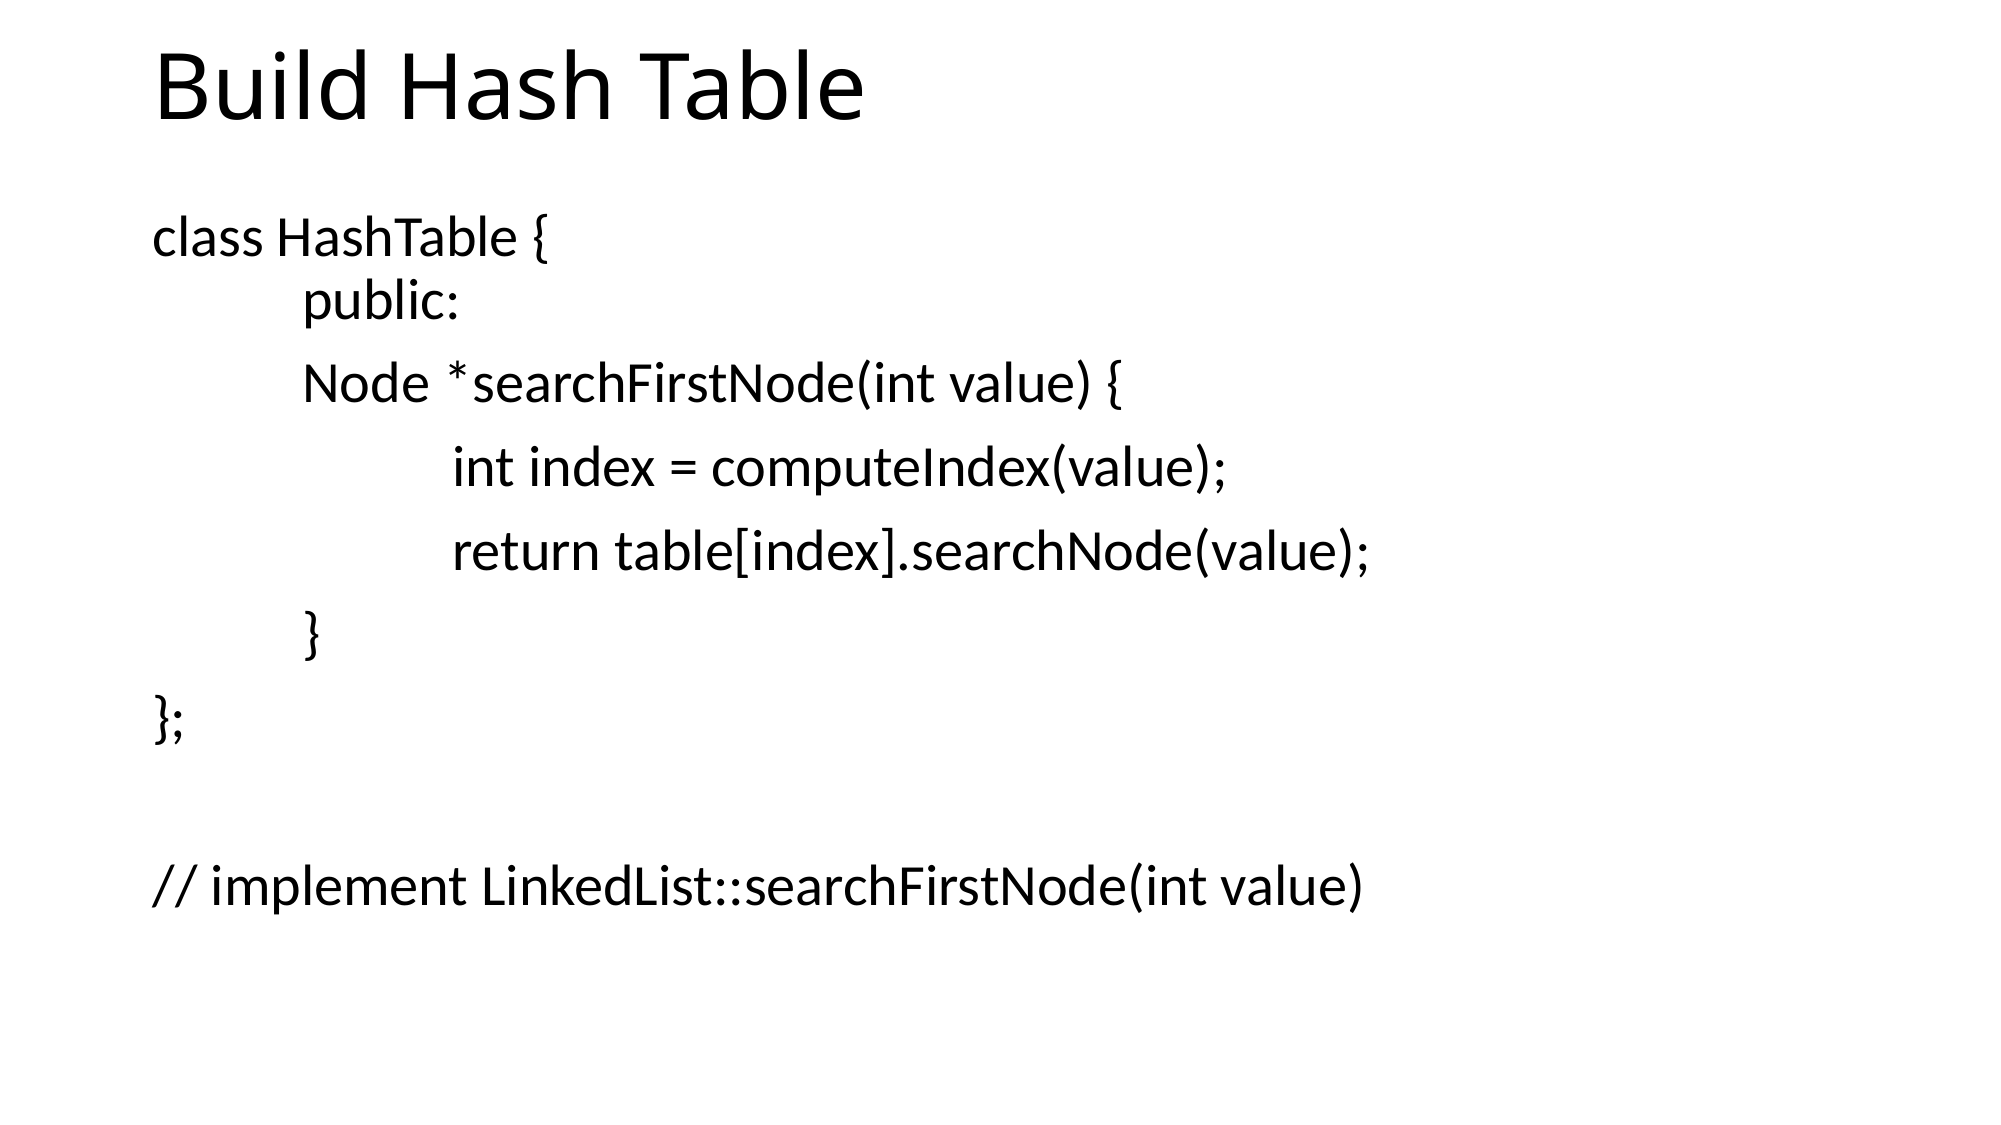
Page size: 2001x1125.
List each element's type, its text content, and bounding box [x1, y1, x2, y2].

list class HashTable { public: Node *searchFirstNode(int value) { int index = computeIndex(value); return table[index].searchNode(value); } }; // implement LinkedList::searchFirstNode(int value) [137, 198, 1863, 1084]
title Build Hash Table [137, 0, 1863, 198]
